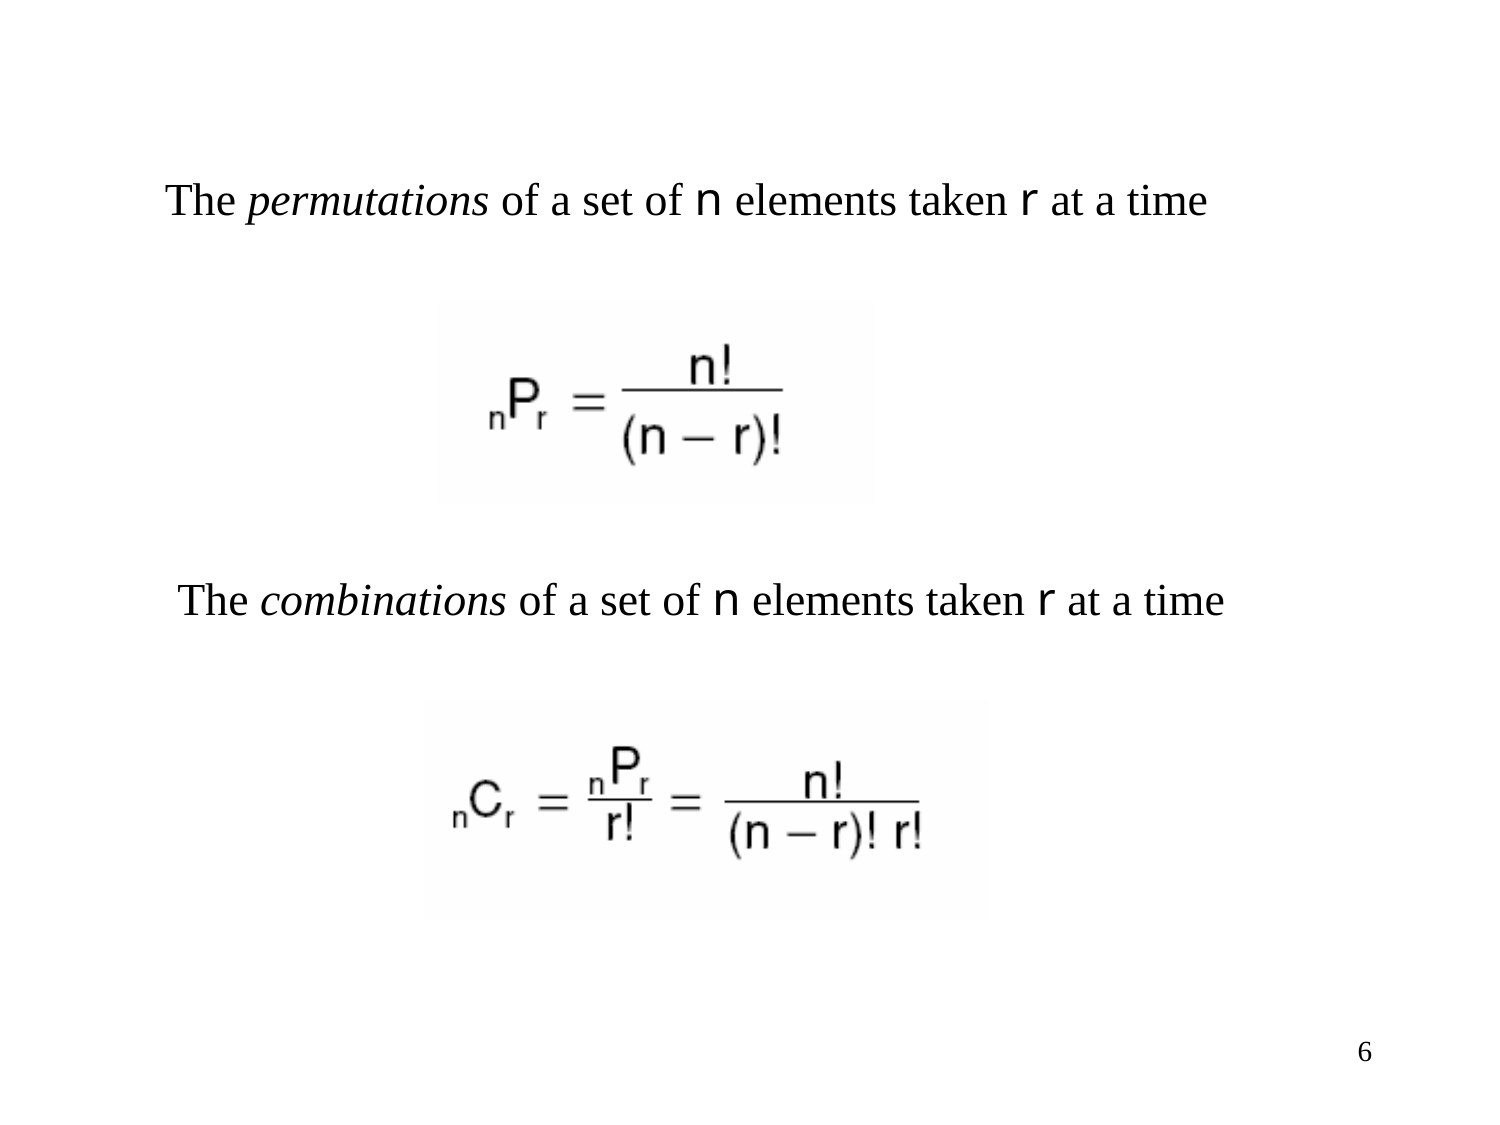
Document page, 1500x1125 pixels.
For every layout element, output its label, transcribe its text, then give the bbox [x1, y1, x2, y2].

picture [437, 302, 876, 504]
slide_number 6 [1074, 1024, 1388, 1101]
text_box The combinations of a set of n elements taken r at a time [162, 562, 1388, 633]
text_box The permutations of a set of n elements taken r at a time [150, 162, 1388, 233]
picture [424, 699, 988, 920]
